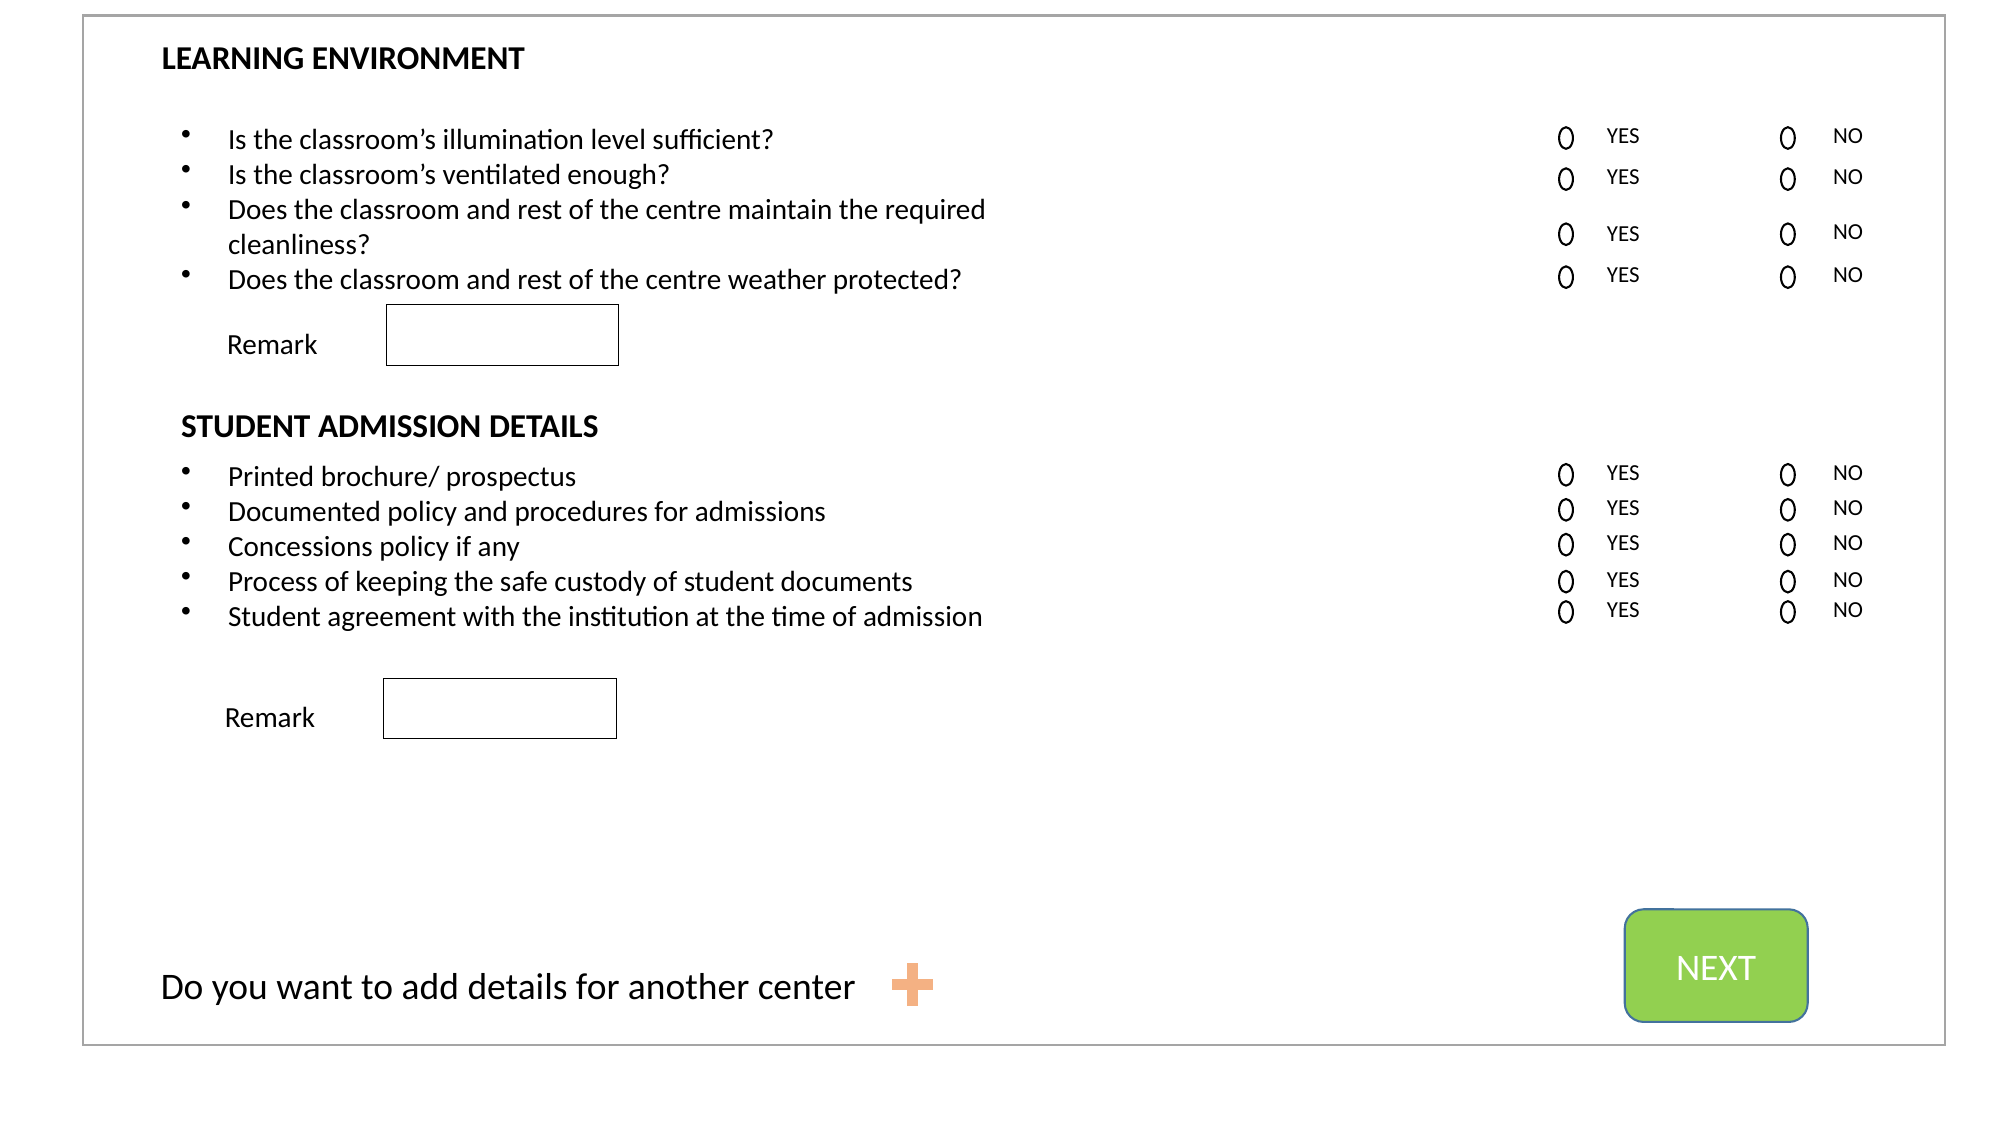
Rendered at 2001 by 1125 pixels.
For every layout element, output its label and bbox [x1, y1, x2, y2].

text_box [1398, 209, 2000, 252]
text_box [1398, 252, 2000, 296]
text_box [1398, 113, 2000, 154]
text_box [1398, 449, 2000, 484]
text_box [1398, 587, 2000, 631]
text_box [82, 15, 1945, 1046]
text_box [1398, 519, 2000, 556]
text_box [1398, 556, 2000, 587]
text_box [1398, 154, 2000, 198]
text_box [1398, 484, 2000, 519]
